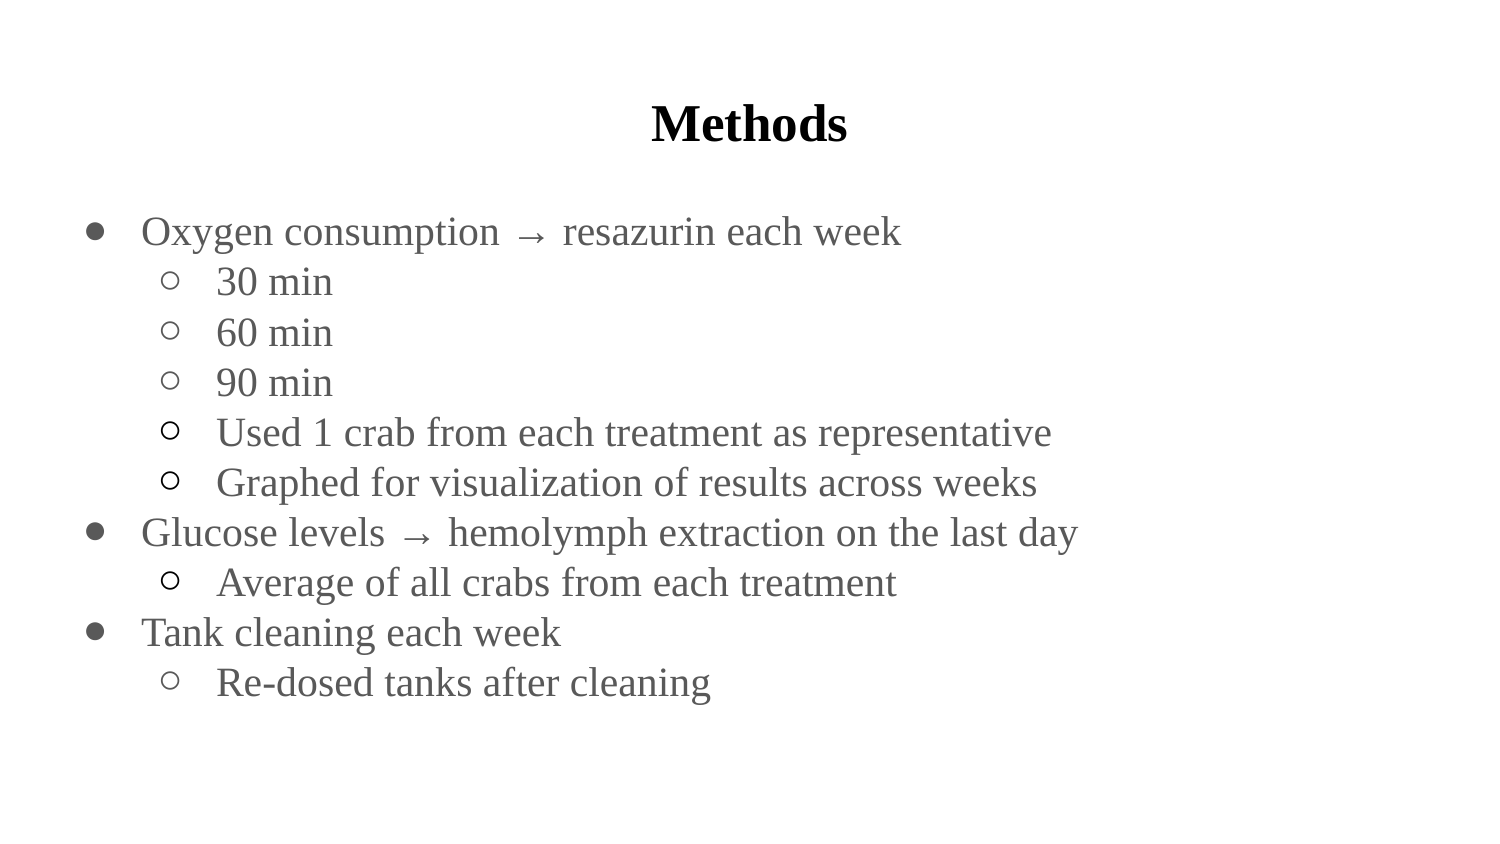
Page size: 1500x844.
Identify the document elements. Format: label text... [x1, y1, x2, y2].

list Oxygen consumption → resazurin each week 30 min 60 min 90 min Used 1 crab from each treatment as representative Graphed for visualization of results across weeks Glucose levels → hemolymph extraction on the last day Average of all crabs from each treatment Tank cleaning each week Re-dosed tanks after cleaning [51, 189, 1449, 750]
title Methods [51, 72, 1449, 167]
